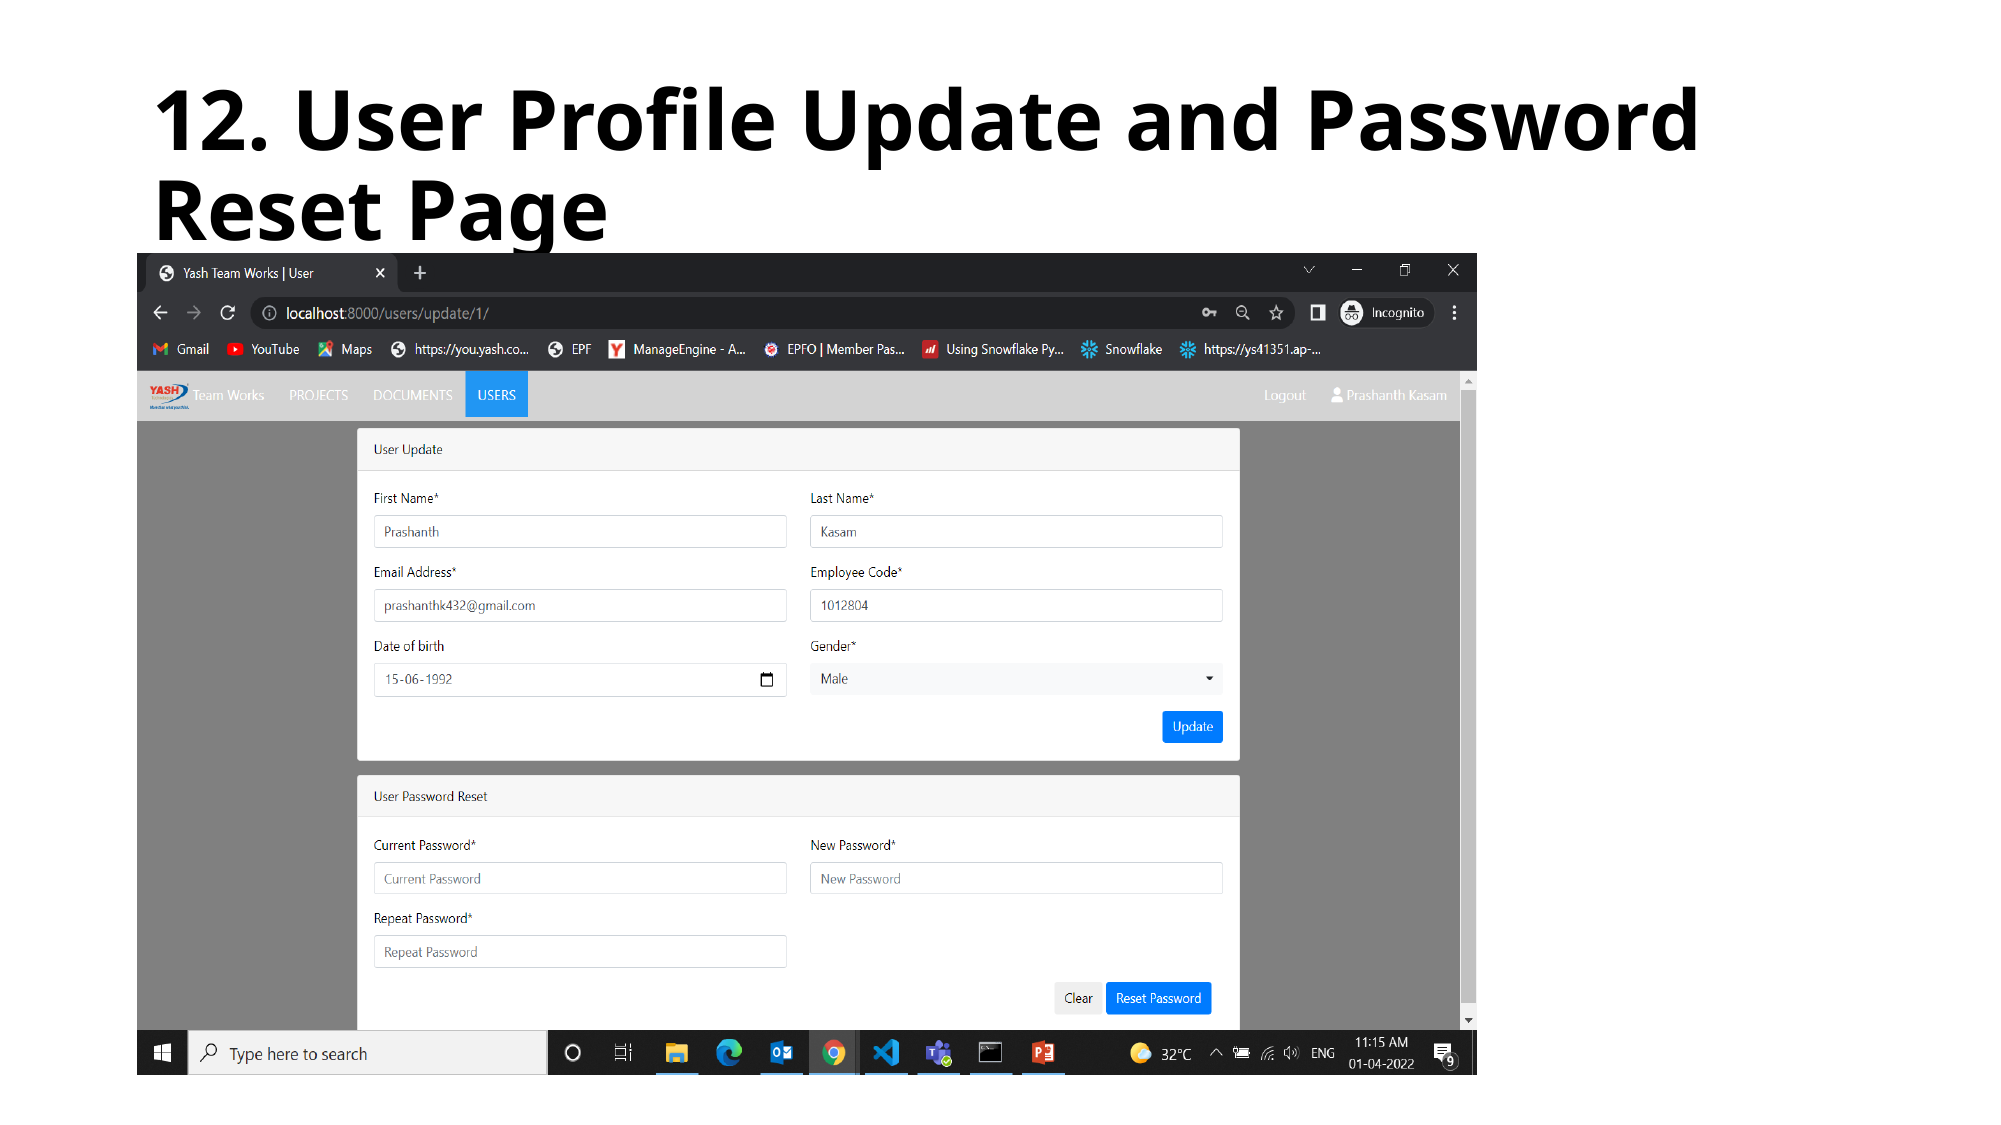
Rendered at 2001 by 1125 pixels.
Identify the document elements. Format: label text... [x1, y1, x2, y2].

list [137, 253, 1477, 1075]
title 12. User Profile Update and Password Reset Page [137, 59, 1863, 278]
